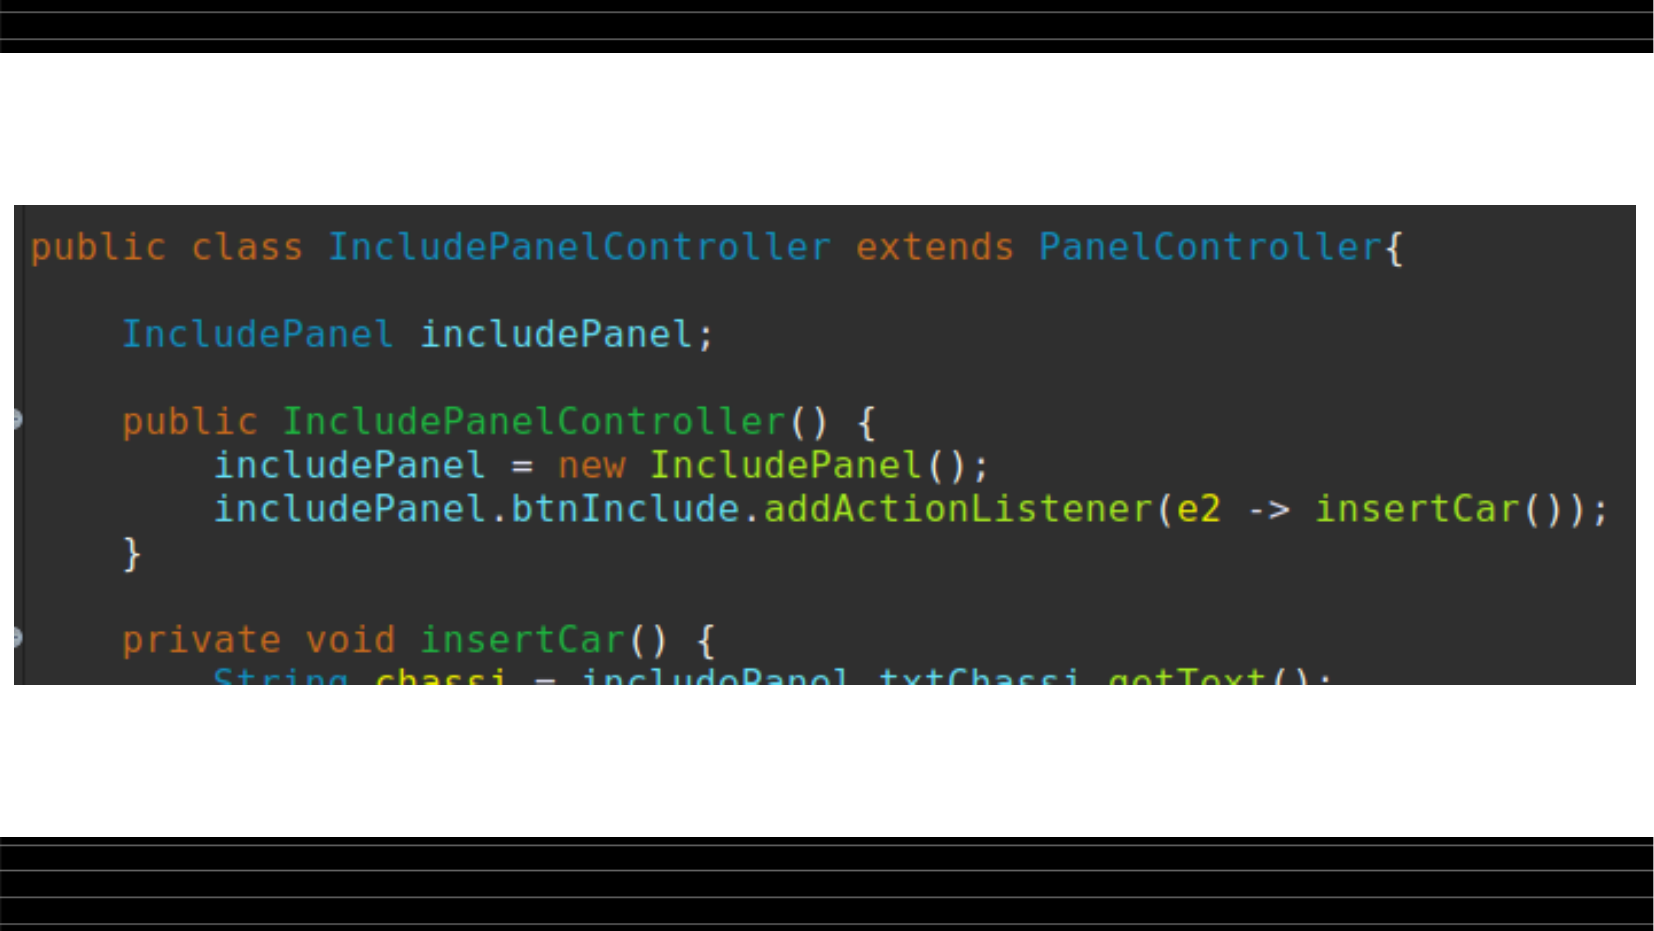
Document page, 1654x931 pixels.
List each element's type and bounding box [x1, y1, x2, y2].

picture [13, 205, 1637, 686]
picture [0, 837, 1654, 931]
picture [0, 0, 1654, 53]
